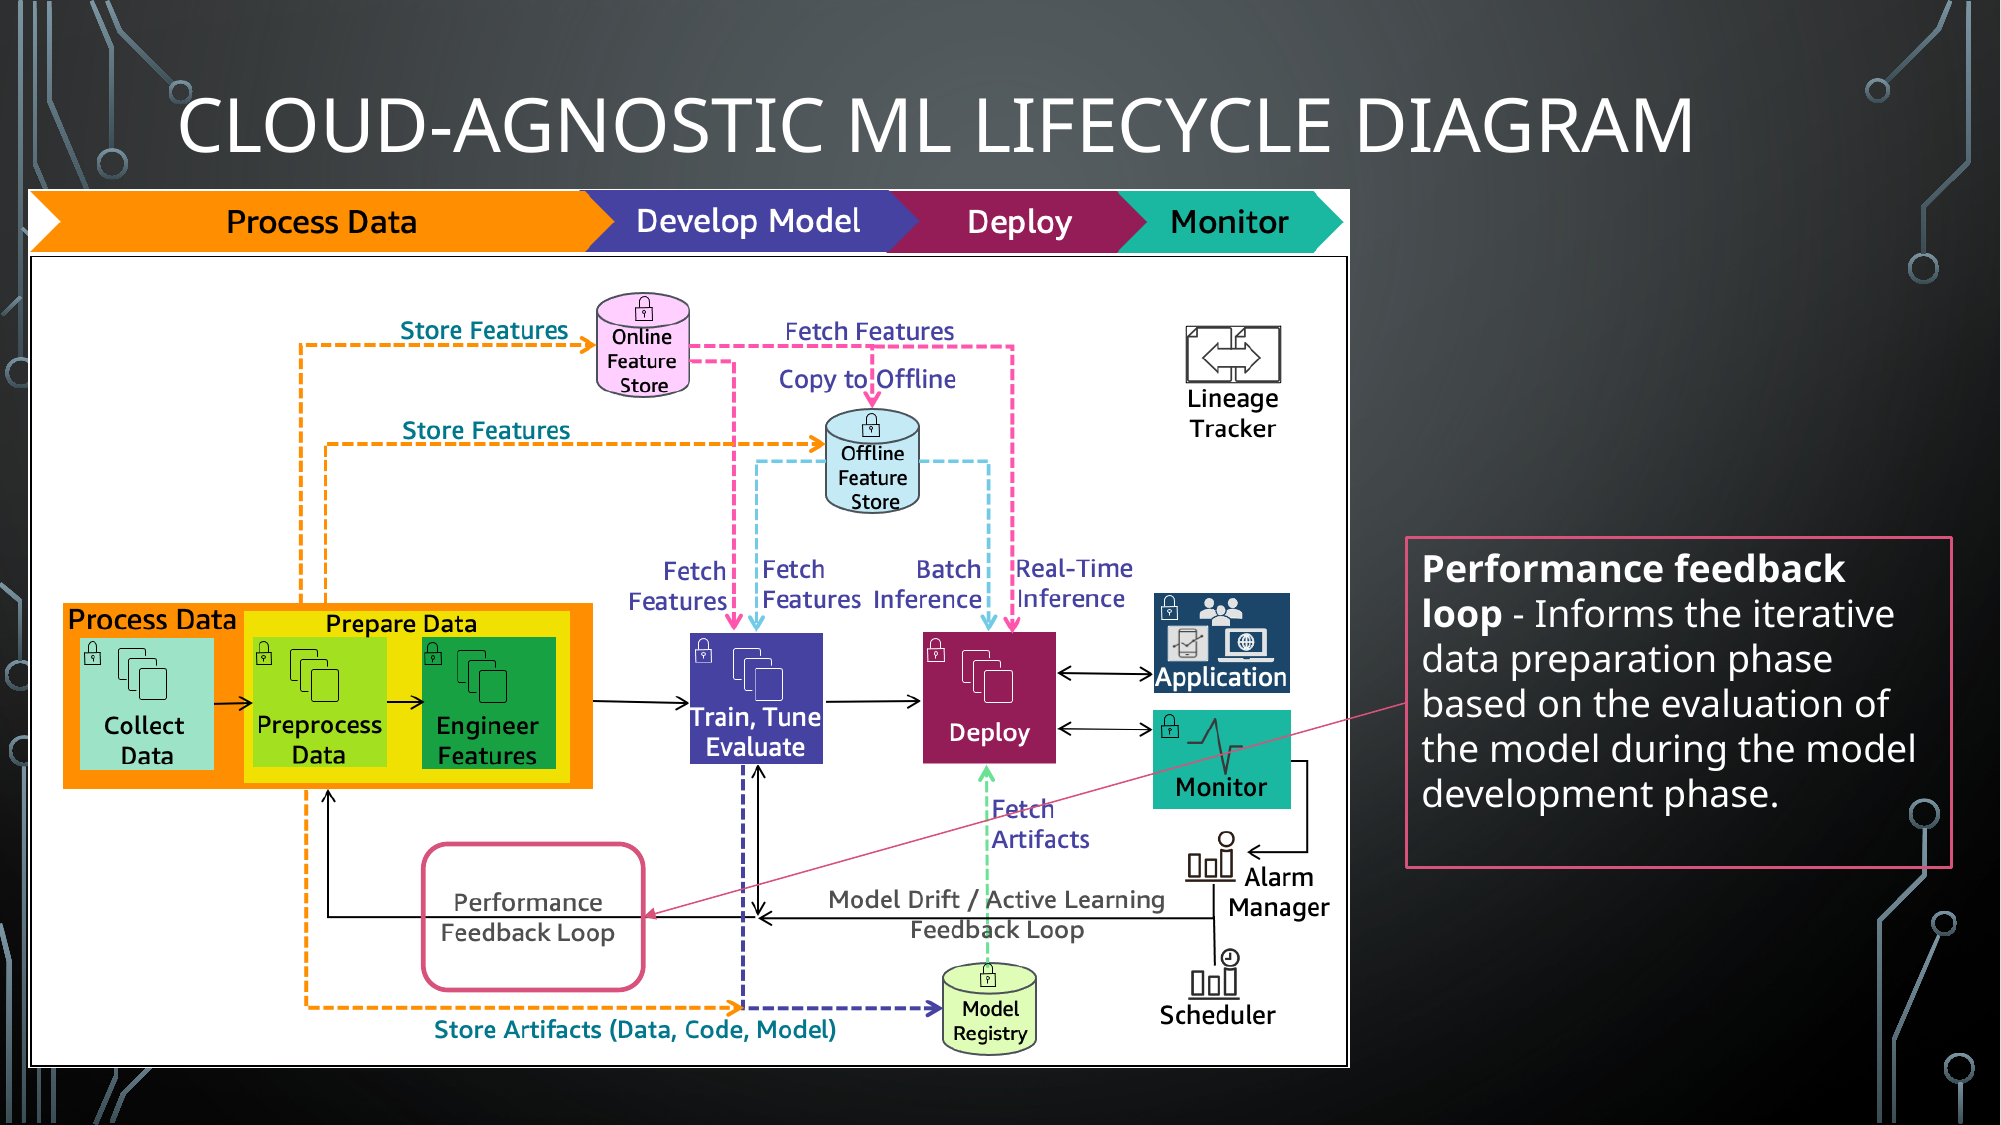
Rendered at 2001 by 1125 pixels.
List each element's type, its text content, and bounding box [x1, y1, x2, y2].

title Cloud-Agnostic ML Lifecycle Diagram [161, 68, 1787, 190]
picture [28, 189, 1350, 1068]
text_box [643, 681, 1407, 918]
text_box Performance feedback loop - Informs the iterative data preparation phase based on the evaluation of the model during the model development phase. [1406, 537, 1952, 868]
